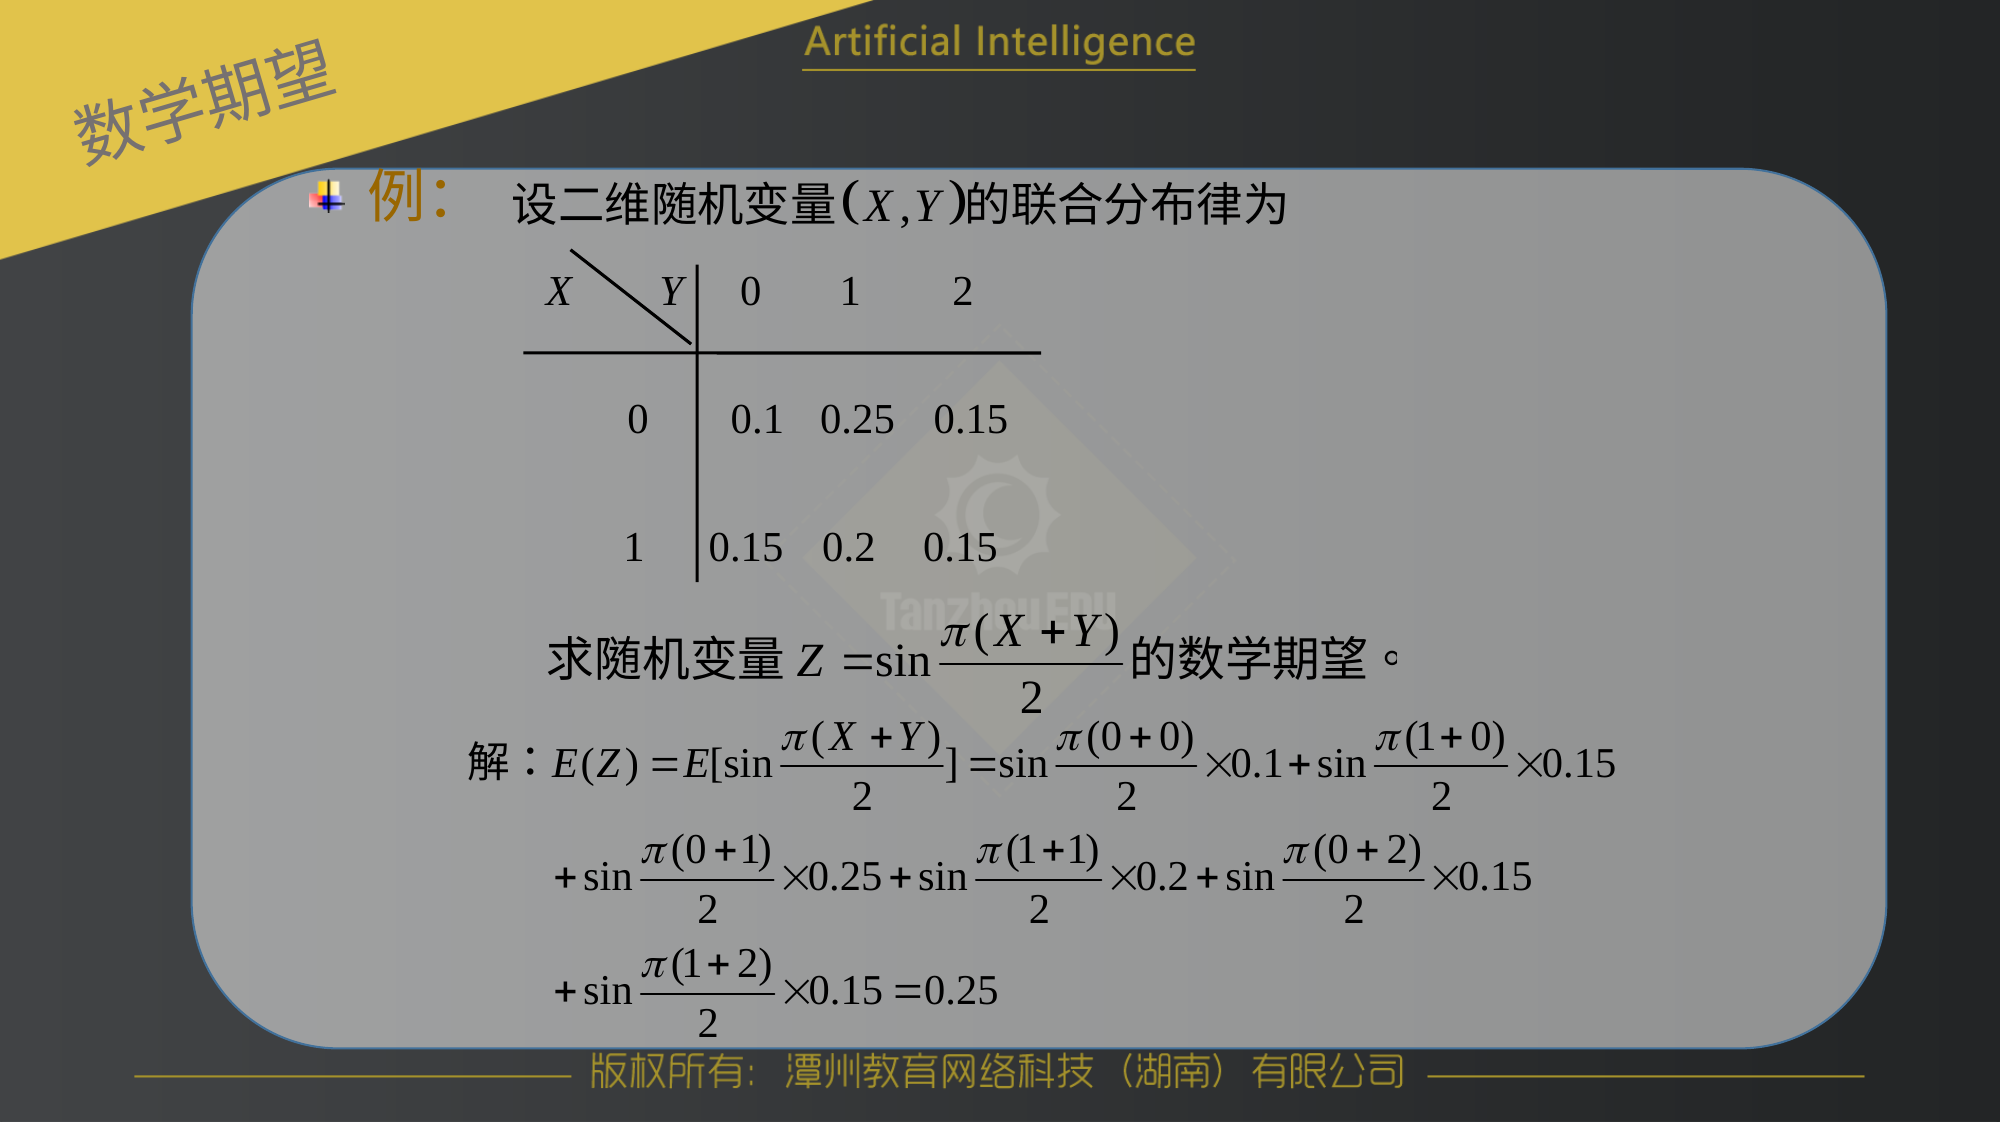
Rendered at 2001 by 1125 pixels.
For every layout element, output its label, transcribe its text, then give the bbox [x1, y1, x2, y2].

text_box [540, 600, 1397, 710]
text_box [191, 168, 1887, 1049]
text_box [506, 171, 1293, 249]
text_box 例： [294, 159, 570, 242]
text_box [493, 265, 1046, 580]
picture [0, 0, 2000, 1122]
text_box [461, 710, 1623, 1047]
text_box 数学期望 [55, 15, 353, 187]
